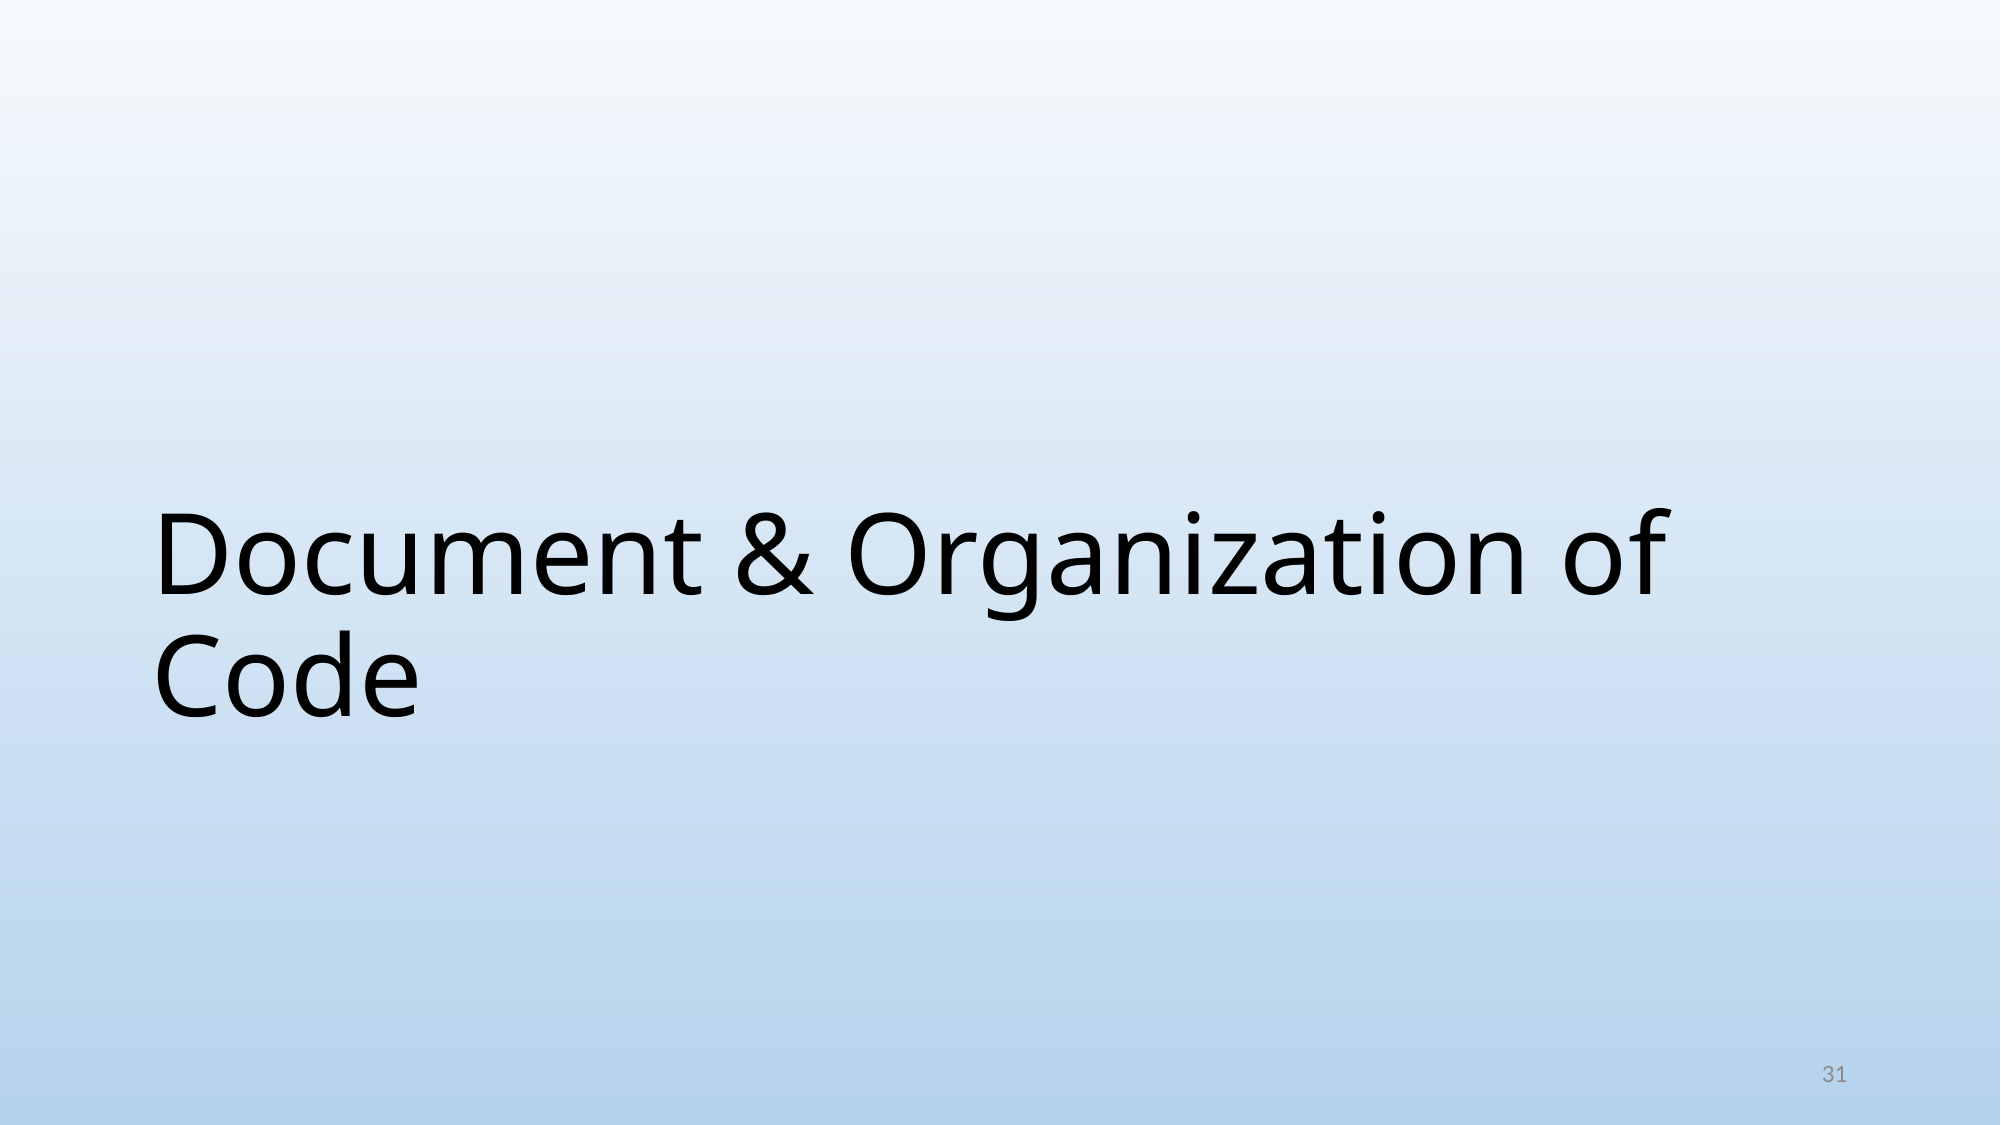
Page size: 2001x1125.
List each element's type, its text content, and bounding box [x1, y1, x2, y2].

title Document & Organization of Code [136, 280, 1862, 749]
slide_number 31 [1412, 1042, 1863, 1103]
